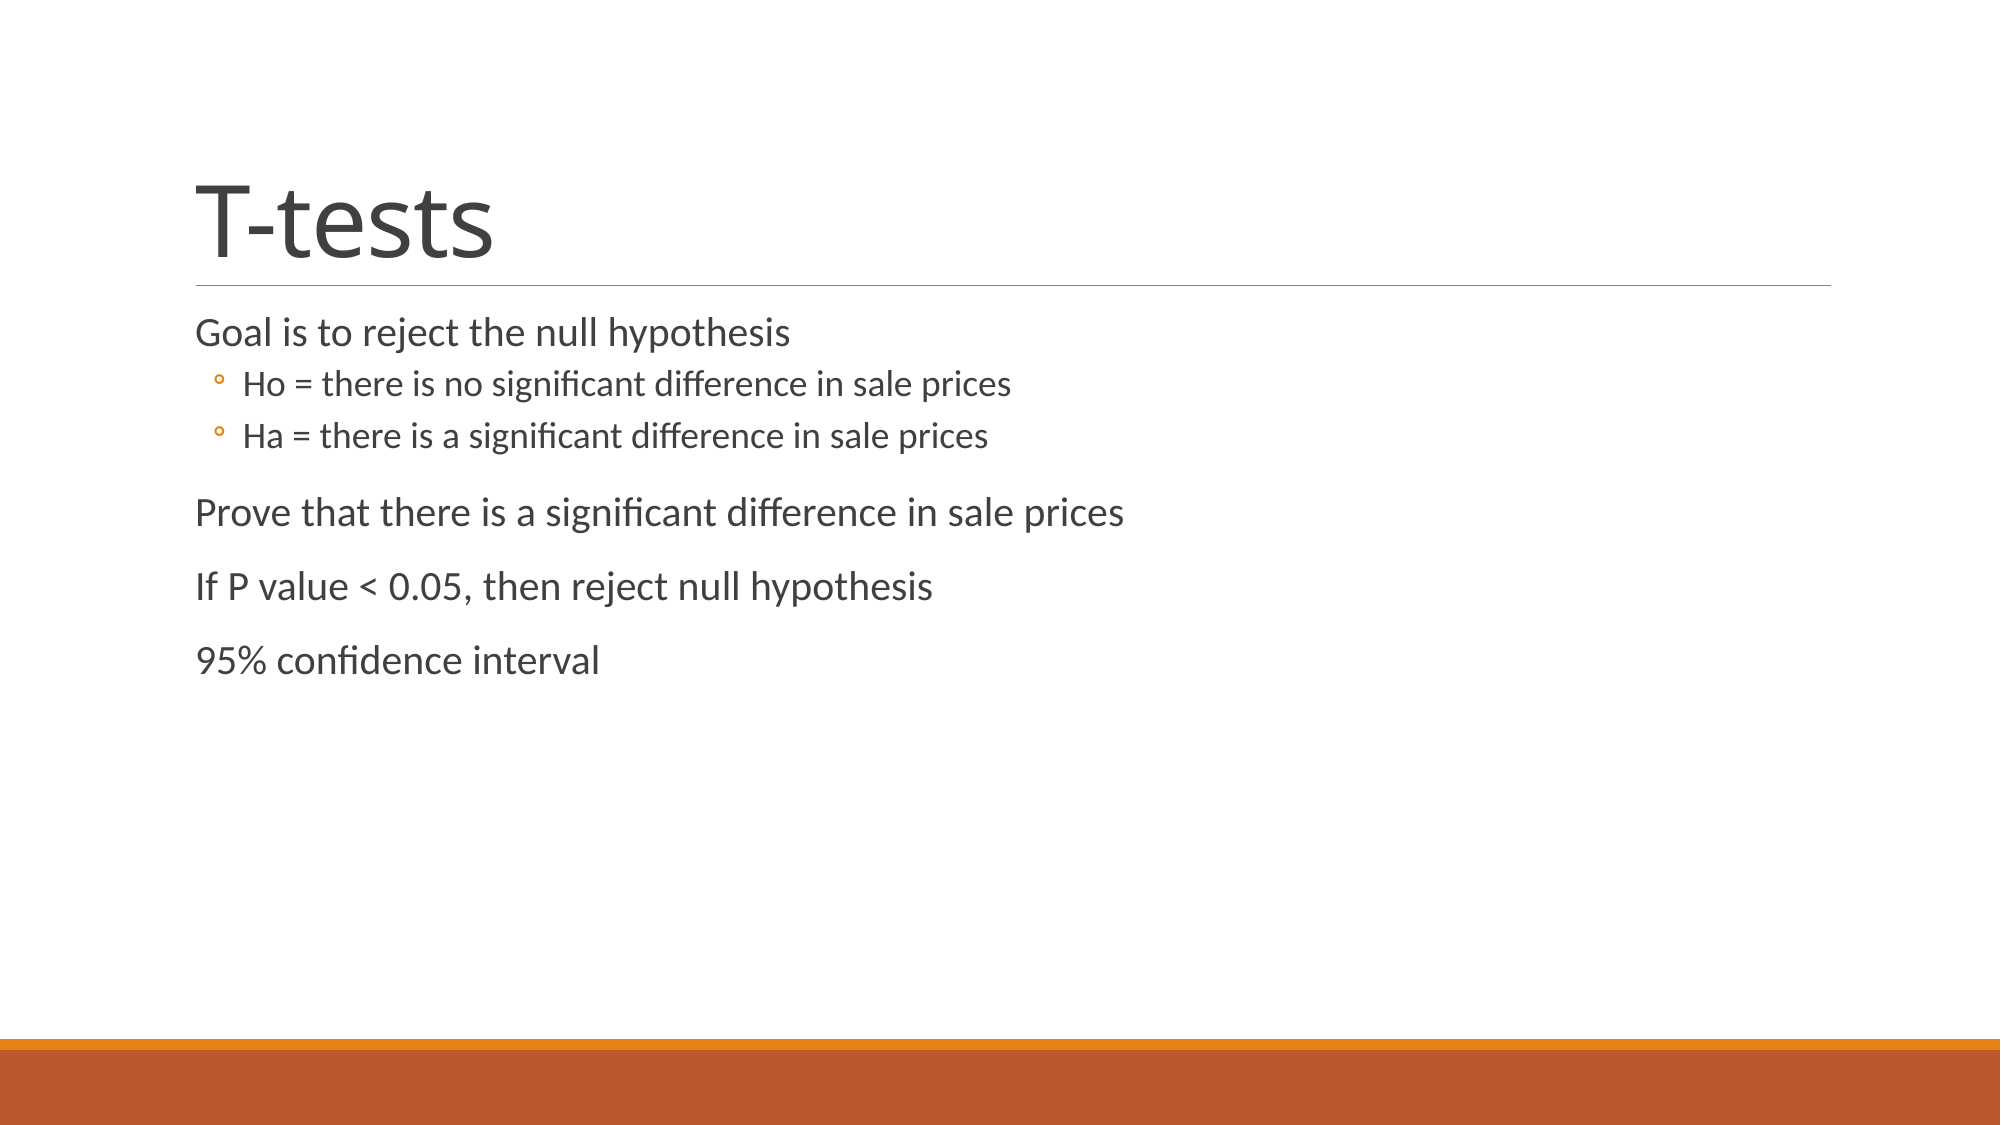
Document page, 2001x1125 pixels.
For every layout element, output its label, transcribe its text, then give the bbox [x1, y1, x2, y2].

title T-tests [180, 47, 1830, 285]
list Goal is to reject the null hypothesis Ho = there is no significant difference in sale prices Ha = there is a significant difference in sale prices Prove that there is a significant difference in sale prices If P value < 0.05, then reject null hypothesis 95% confidence interval [180, 302, 1830, 963]
